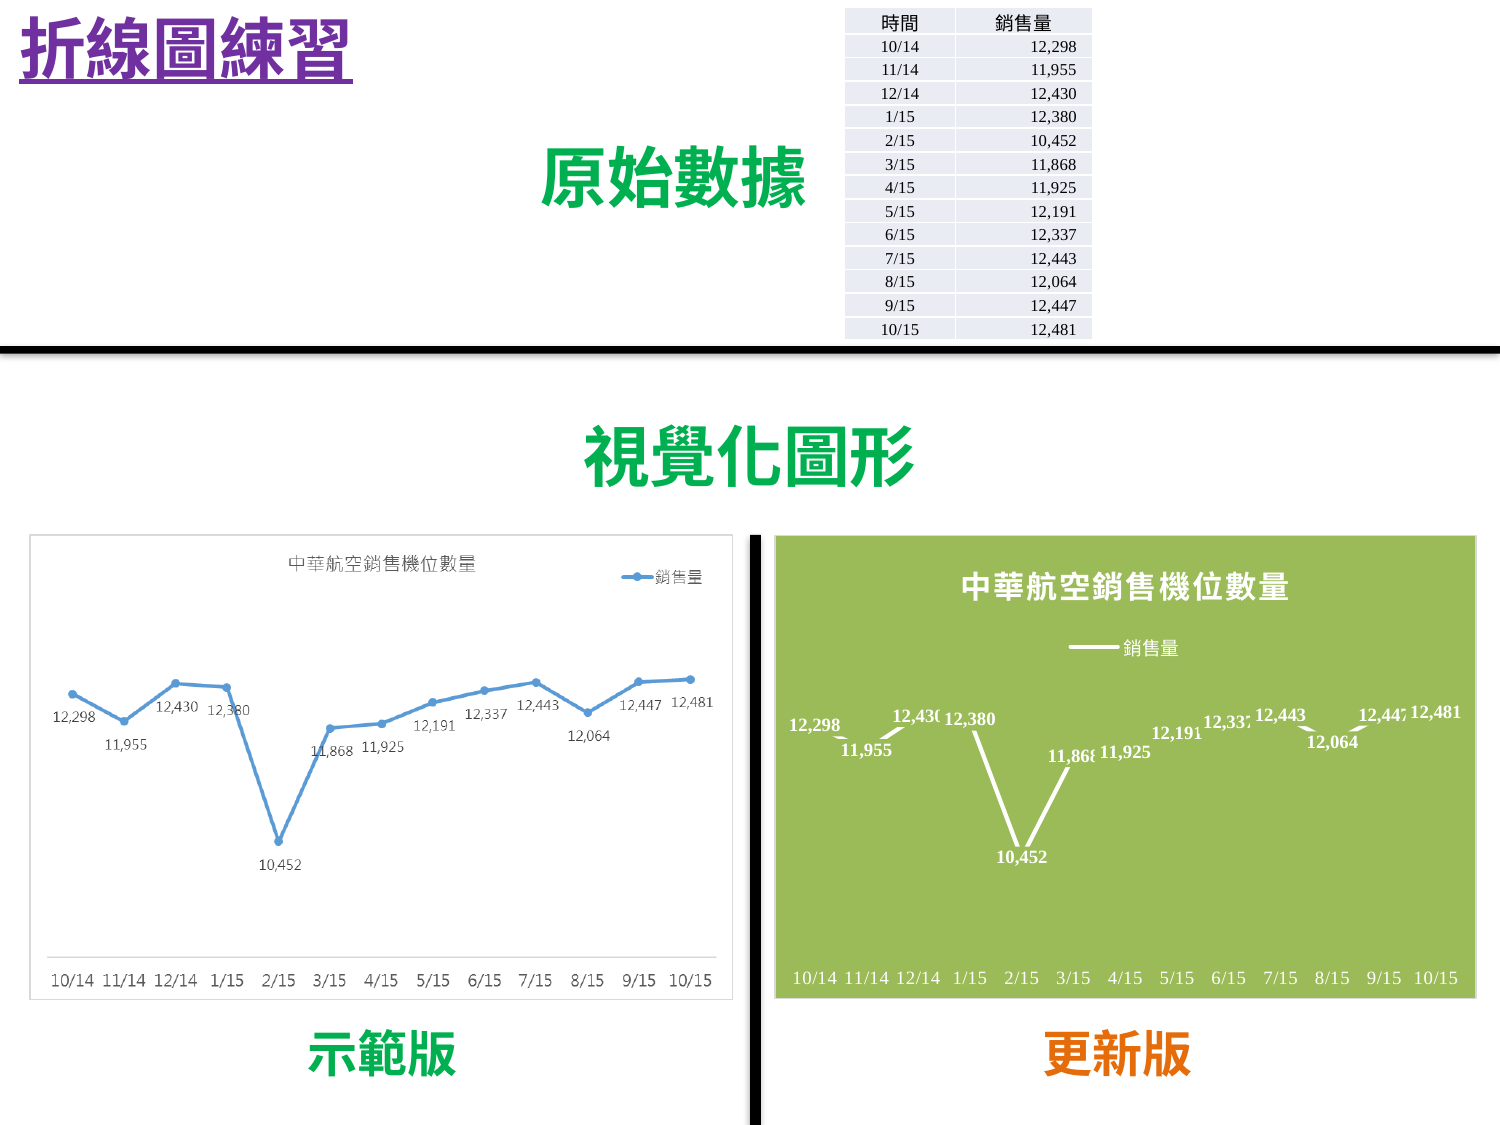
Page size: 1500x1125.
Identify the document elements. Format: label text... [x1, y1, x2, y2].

table_cell 12,430 [956, 82, 1092, 104]
table_cell 12,443 [956, 247, 1092, 269]
table_cell 12,337 [956, 223, 1092, 245]
table_cell 3/15 [845, 153, 955, 174]
table_cell 6/15 [845, 223, 955, 245]
table_cell 5/15 [845, 200, 955, 222]
text_box 視覺化圖形 [0, 406, 1500, 502]
table_cell 12,191 [956, 200, 1092, 222]
table_cell 12,298 [956, 35, 1092, 57]
table_cell 4/15 [845, 176, 955, 198]
table_cell 12,380 [956, 106, 1092, 127]
table_cell 12/14 [845, 82, 955, 104]
table_cell 11,925 [956, 176, 1092, 198]
table_cell 12,064 [956, 270, 1092, 292]
table_header 時間 [845, 8, 955, 33]
text_box 示範版 更新版 [0, 1015, 1500, 1090]
text_box [750, 534, 761, 1015]
table_header 銷售量 [956, 8, 1092, 33]
table_cell 12,481 [956, 318, 1092, 339]
table_cell 8/15 [845, 270, 955, 292]
text_box [750, 1090, 761, 1125]
table_cell 12,447 [956, 294, 1092, 316]
text_box 原始數據 [525, 128, 827, 223]
chart [773, 534, 1477, 1000]
table_cell 11,868 [956, 153, 1092, 174]
table_cell 11/14 [845, 58, 955, 80]
table_cell 9/15 [845, 294, 955, 316]
table_cell 10/14 [845, 35, 955, 57]
text_box 折線圖練習 [0, 0, 372, 95]
text_box [0, 346, 1500, 354]
table_cell 10/15 [845, 318, 955, 339]
table_cell 7/15 [845, 247, 955, 269]
table_cell 2/15 [845, 129, 955, 151]
table_cell 1/15 [845, 106, 955, 127]
picture [29, 534, 733, 1000]
table_cell 11,955 [956, 58, 1092, 80]
table_cell 10,452 [956, 129, 1092, 151]
